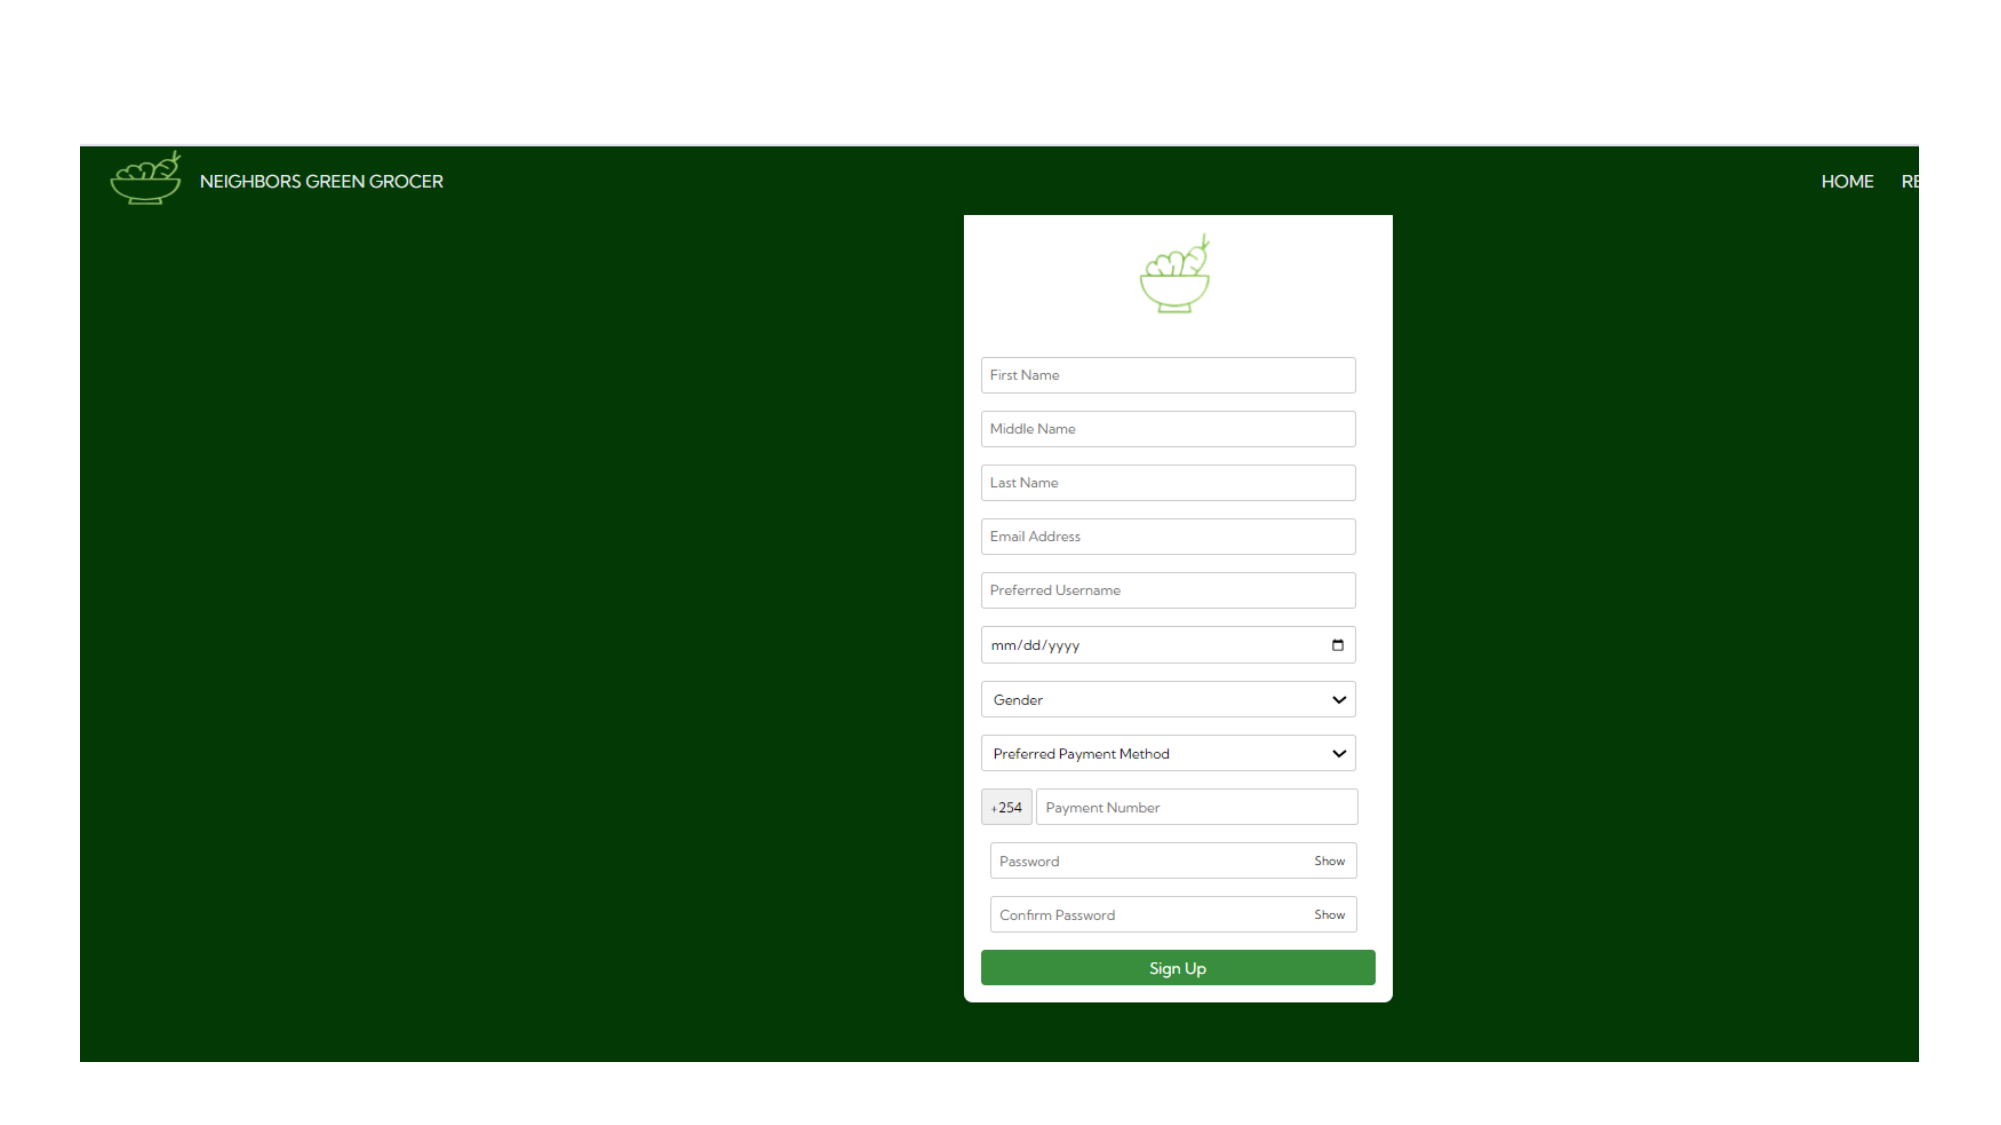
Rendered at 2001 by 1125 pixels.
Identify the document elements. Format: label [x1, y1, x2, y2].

picture [80, 143, 1919, 1062]
